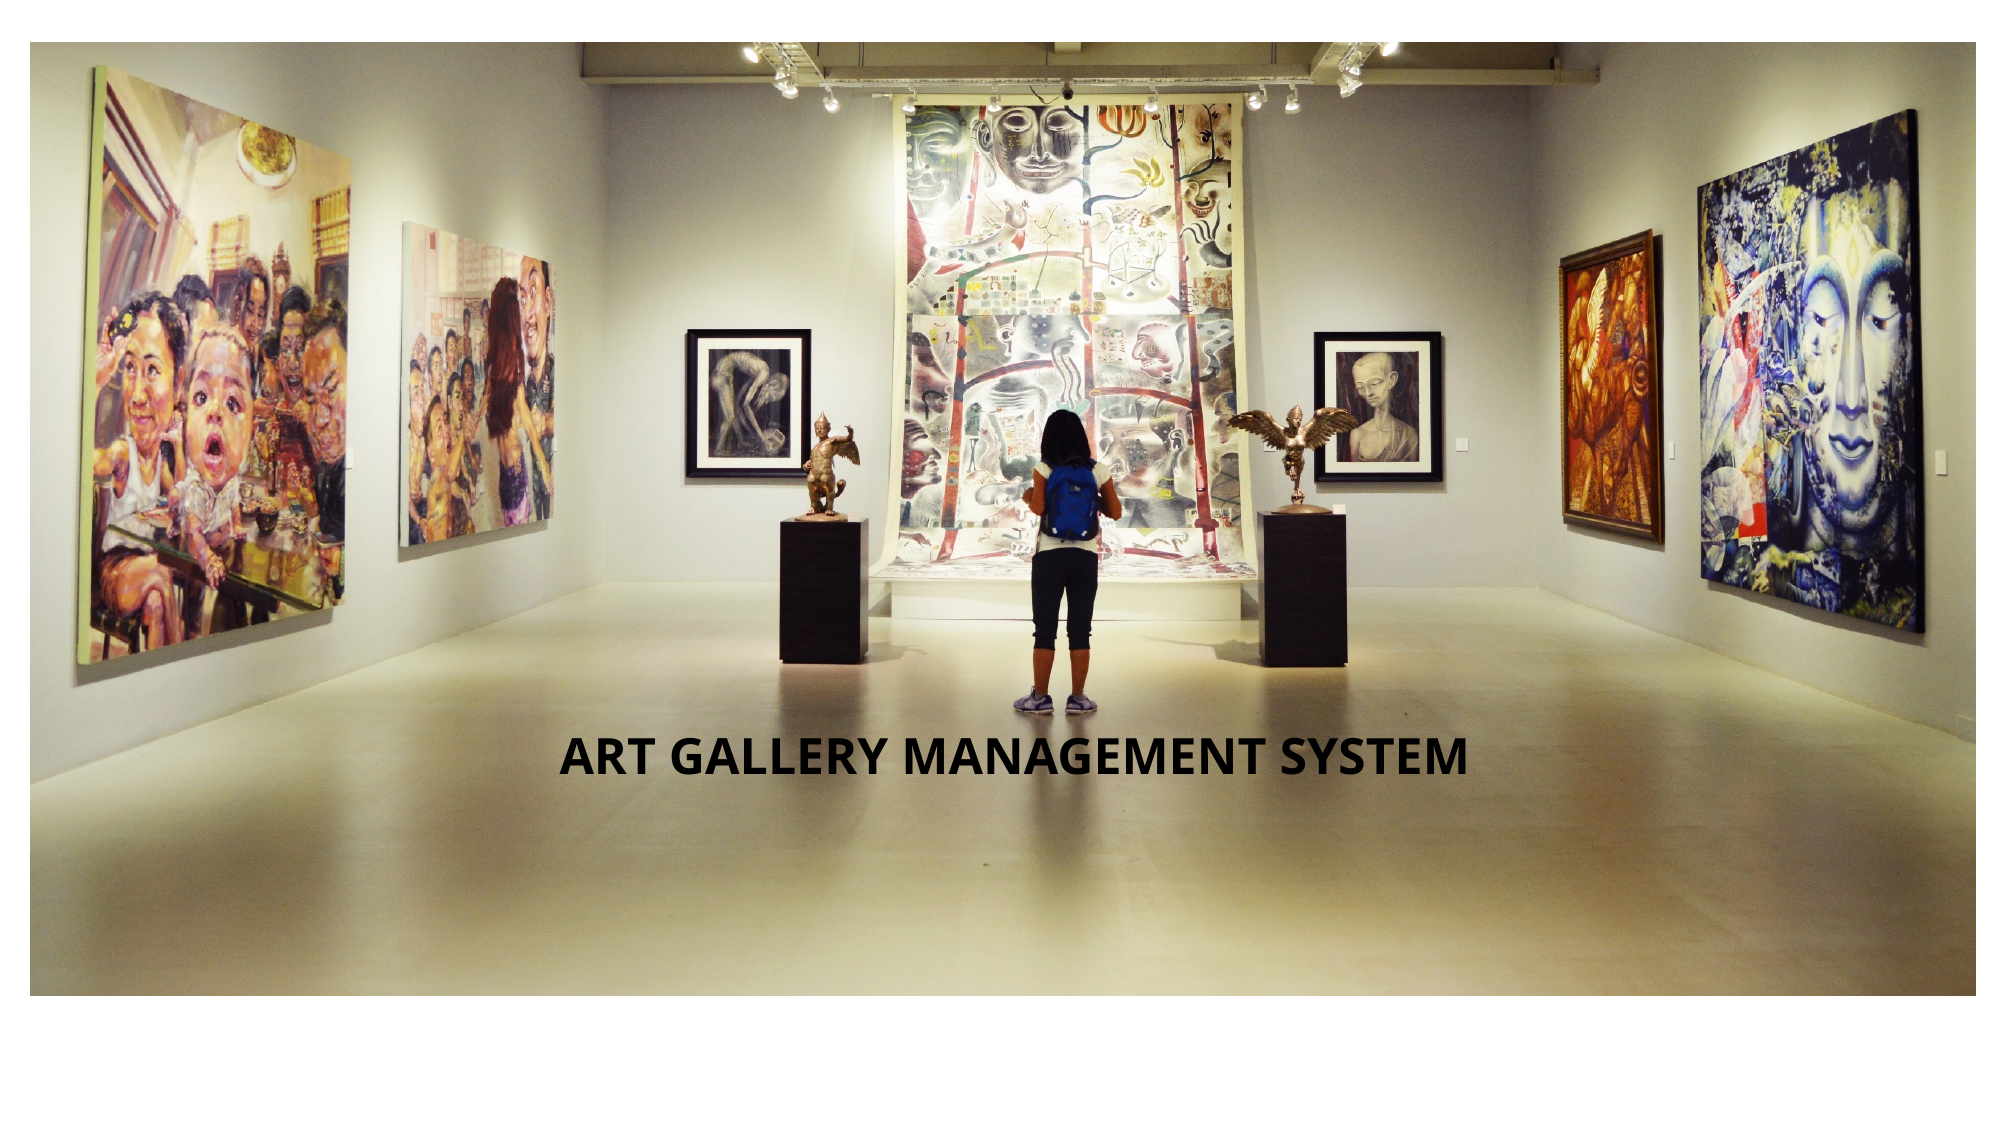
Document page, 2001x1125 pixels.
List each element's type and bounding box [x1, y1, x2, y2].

picture [29, 42, 1976, 996]
